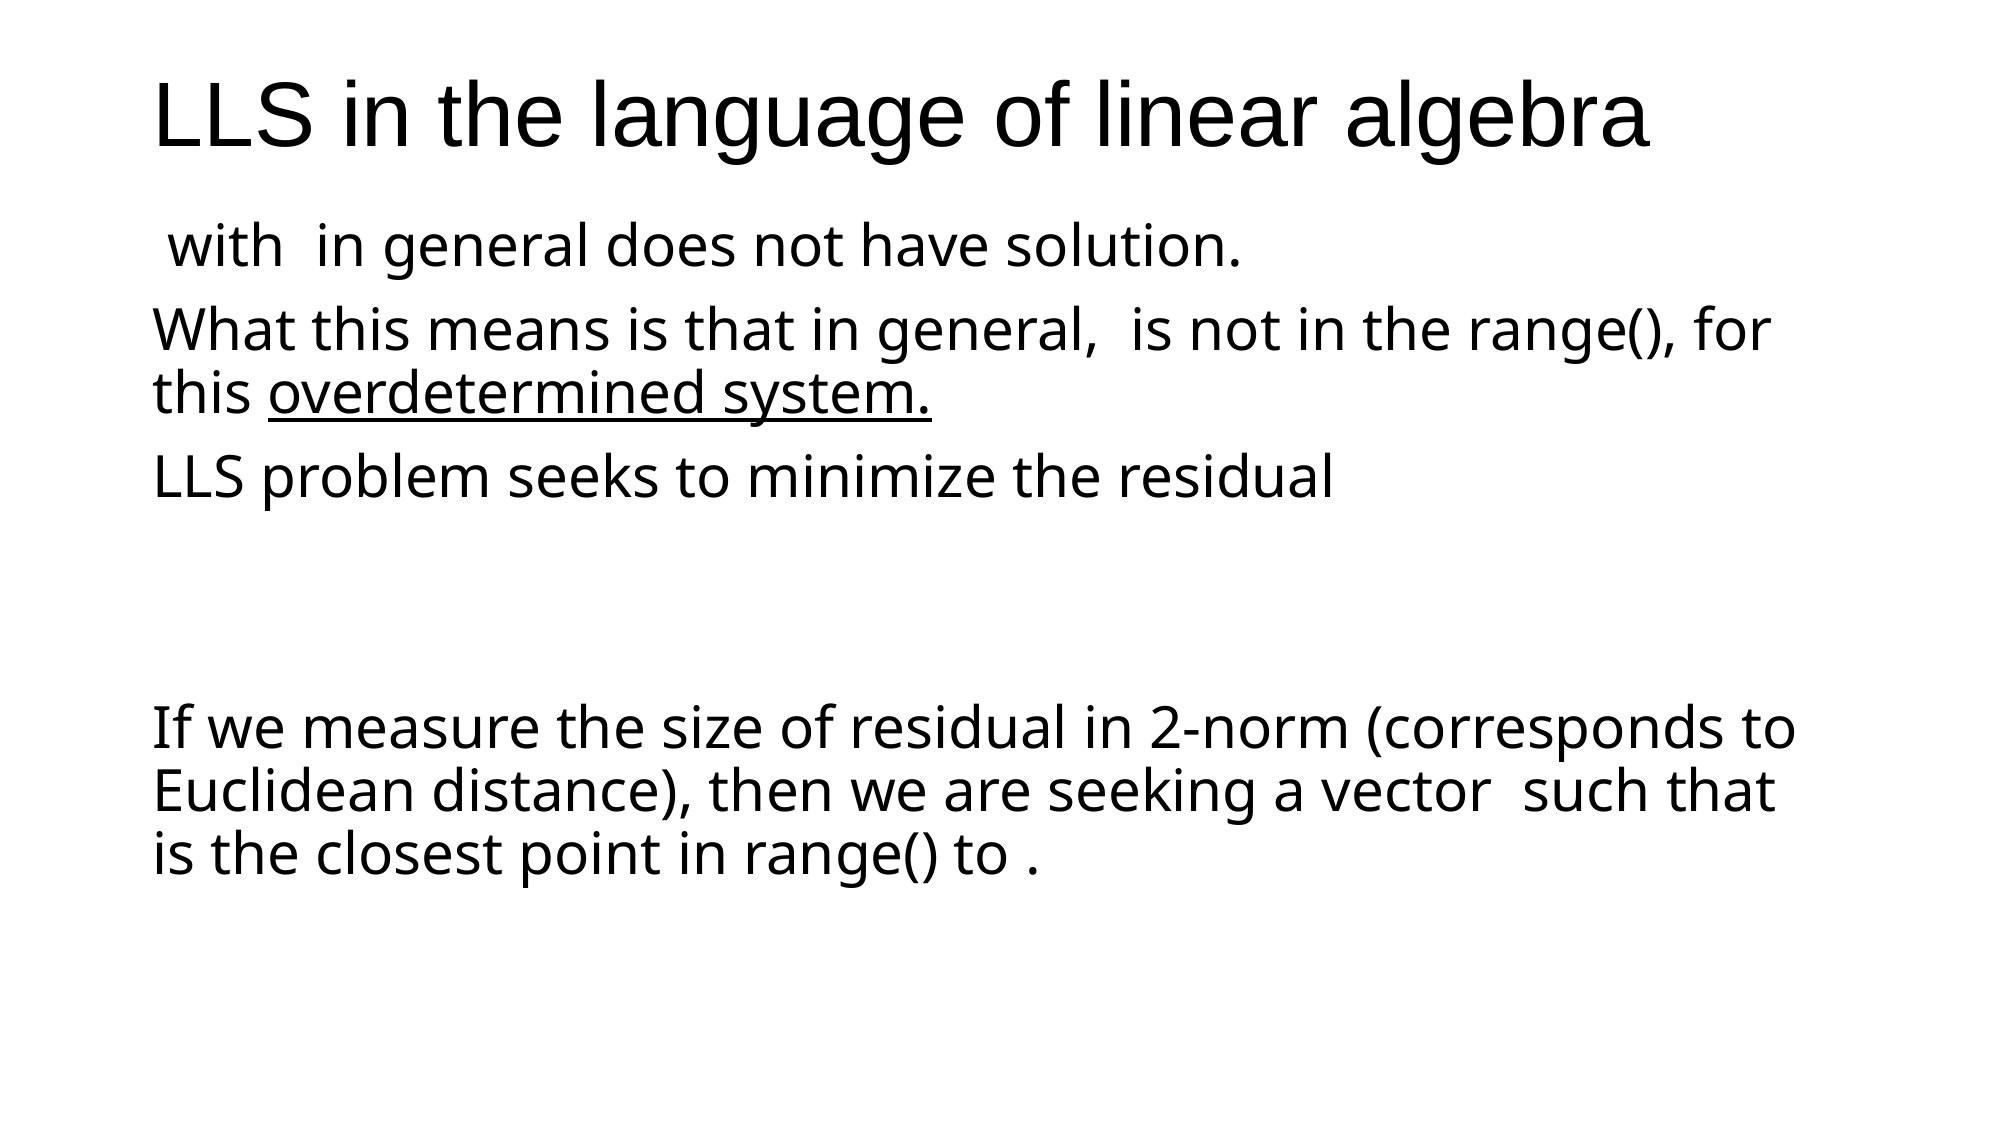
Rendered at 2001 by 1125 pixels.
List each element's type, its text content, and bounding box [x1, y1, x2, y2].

title LLS in the language of linear algebra [137, 59, 1863, 175]
